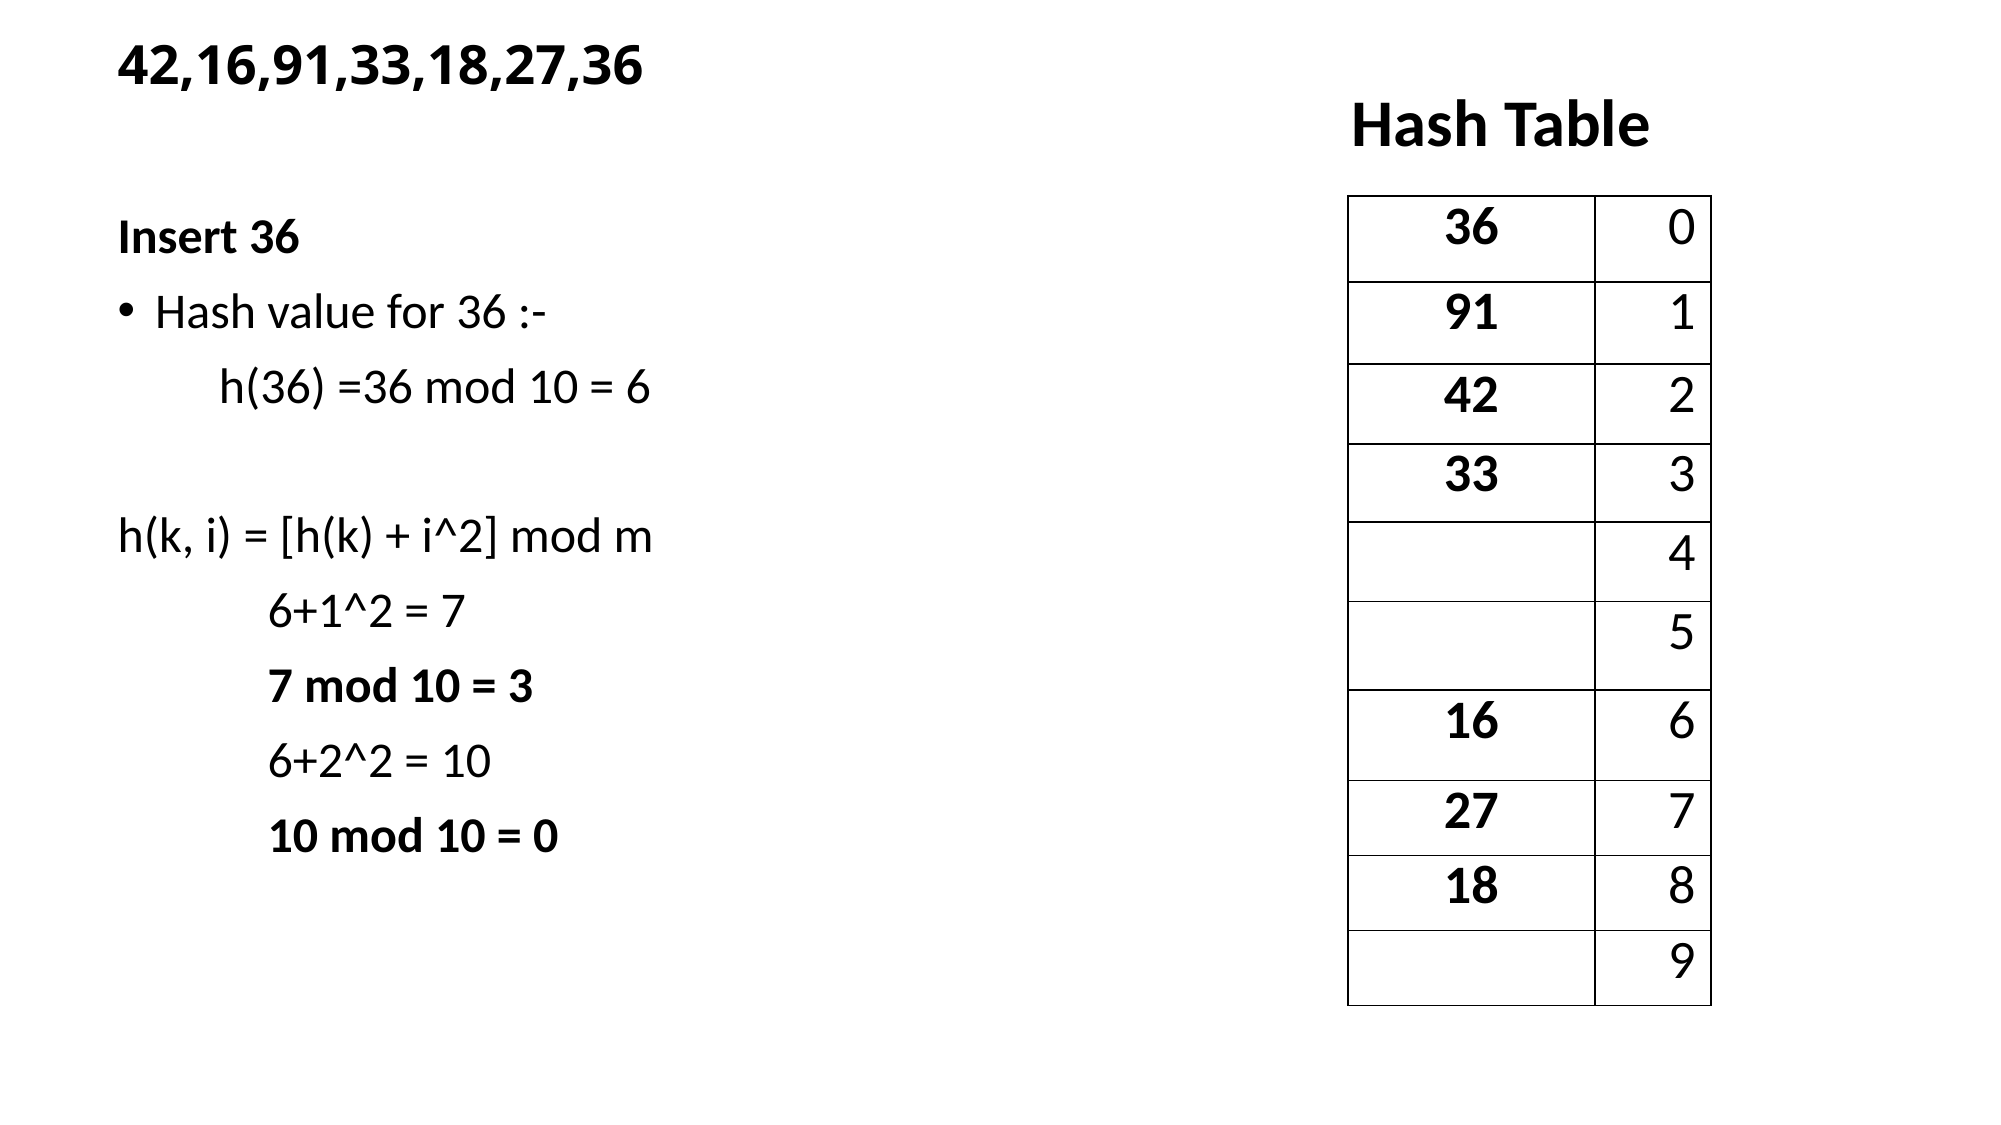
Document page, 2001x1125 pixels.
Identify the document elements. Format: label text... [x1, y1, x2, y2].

list Hash Table [1139, 80, 1864, 962]
table_cell 16 [1349, 691, 1594, 780]
table_cell [1349, 523, 1594, 601]
list 42,16,91,33,18,27,36 Insert 36 Hash value for 36 :- h(36) =36 mod 10 = 6 h(k, i) = [h(k) + i^2] mod m 6+1^2 = 7 7 mod 10 = 3 6+2^2 = 10 10 mod 10 = 0 [109, 30, 1036, 1056]
table_cell 42 [1349, 365, 1594, 443]
table_header 0 [1596, 197, 1710, 281]
table_cell 1 [1596, 283, 1710, 363]
table_cell 91 [1349, 283, 1594, 363]
table_header 36 [1349, 197, 1594, 281]
table_cell 6 [1596, 691, 1710, 780]
table_cell 5 [1596, 602, 1710, 689]
table_cell 9 [1596, 931, 1710, 1005]
table_cell 33 [1349, 445, 1594, 521]
table_cell 2 [1596, 365, 1710, 443]
table_cell [1349, 602, 1594, 689]
table_cell [1349, 931, 1594, 1005]
table_cell 4 [1596, 523, 1710, 601]
table_cell 18 [1349, 856, 1594, 930]
table_cell 8 [1596, 856, 1710, 930]
table_cell 7 [1596, 781, 1710, 855]
table_cell 27 [1349, 781, 1594, 855]
table_cell 3 [1596, 445, 1710, 521]
